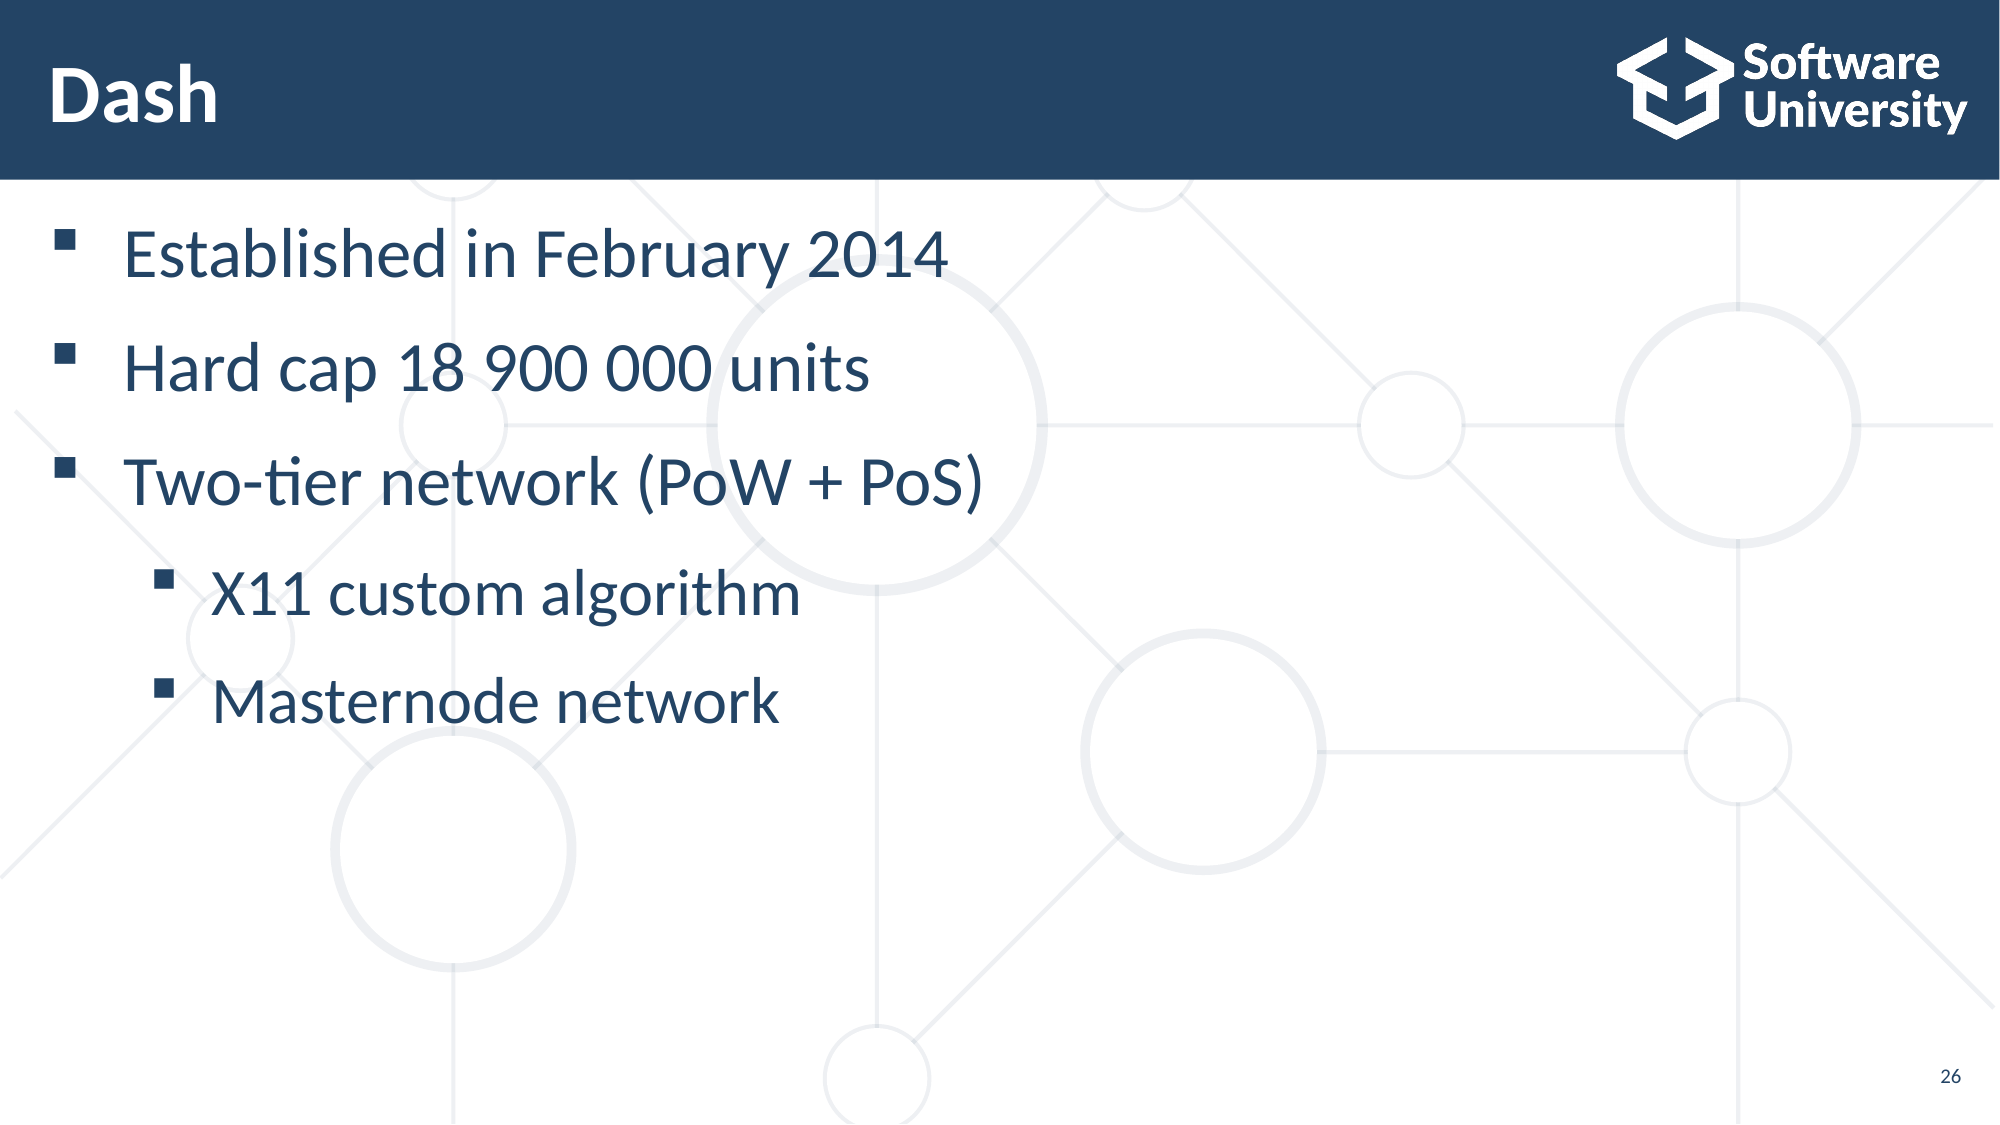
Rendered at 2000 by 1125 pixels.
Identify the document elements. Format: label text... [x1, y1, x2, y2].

slide_number 26 [1896, 1049, 1968, 1101]
title Dash [31, 16, 1591, 162]
list Established in February 2014 Hard cap 18 900 000 units Two-tier network (PoW + PoS) X11 custom algorithm Masternode network [31, 196, 1970, 1050]
picture [1617, 37, 1968, 140]
